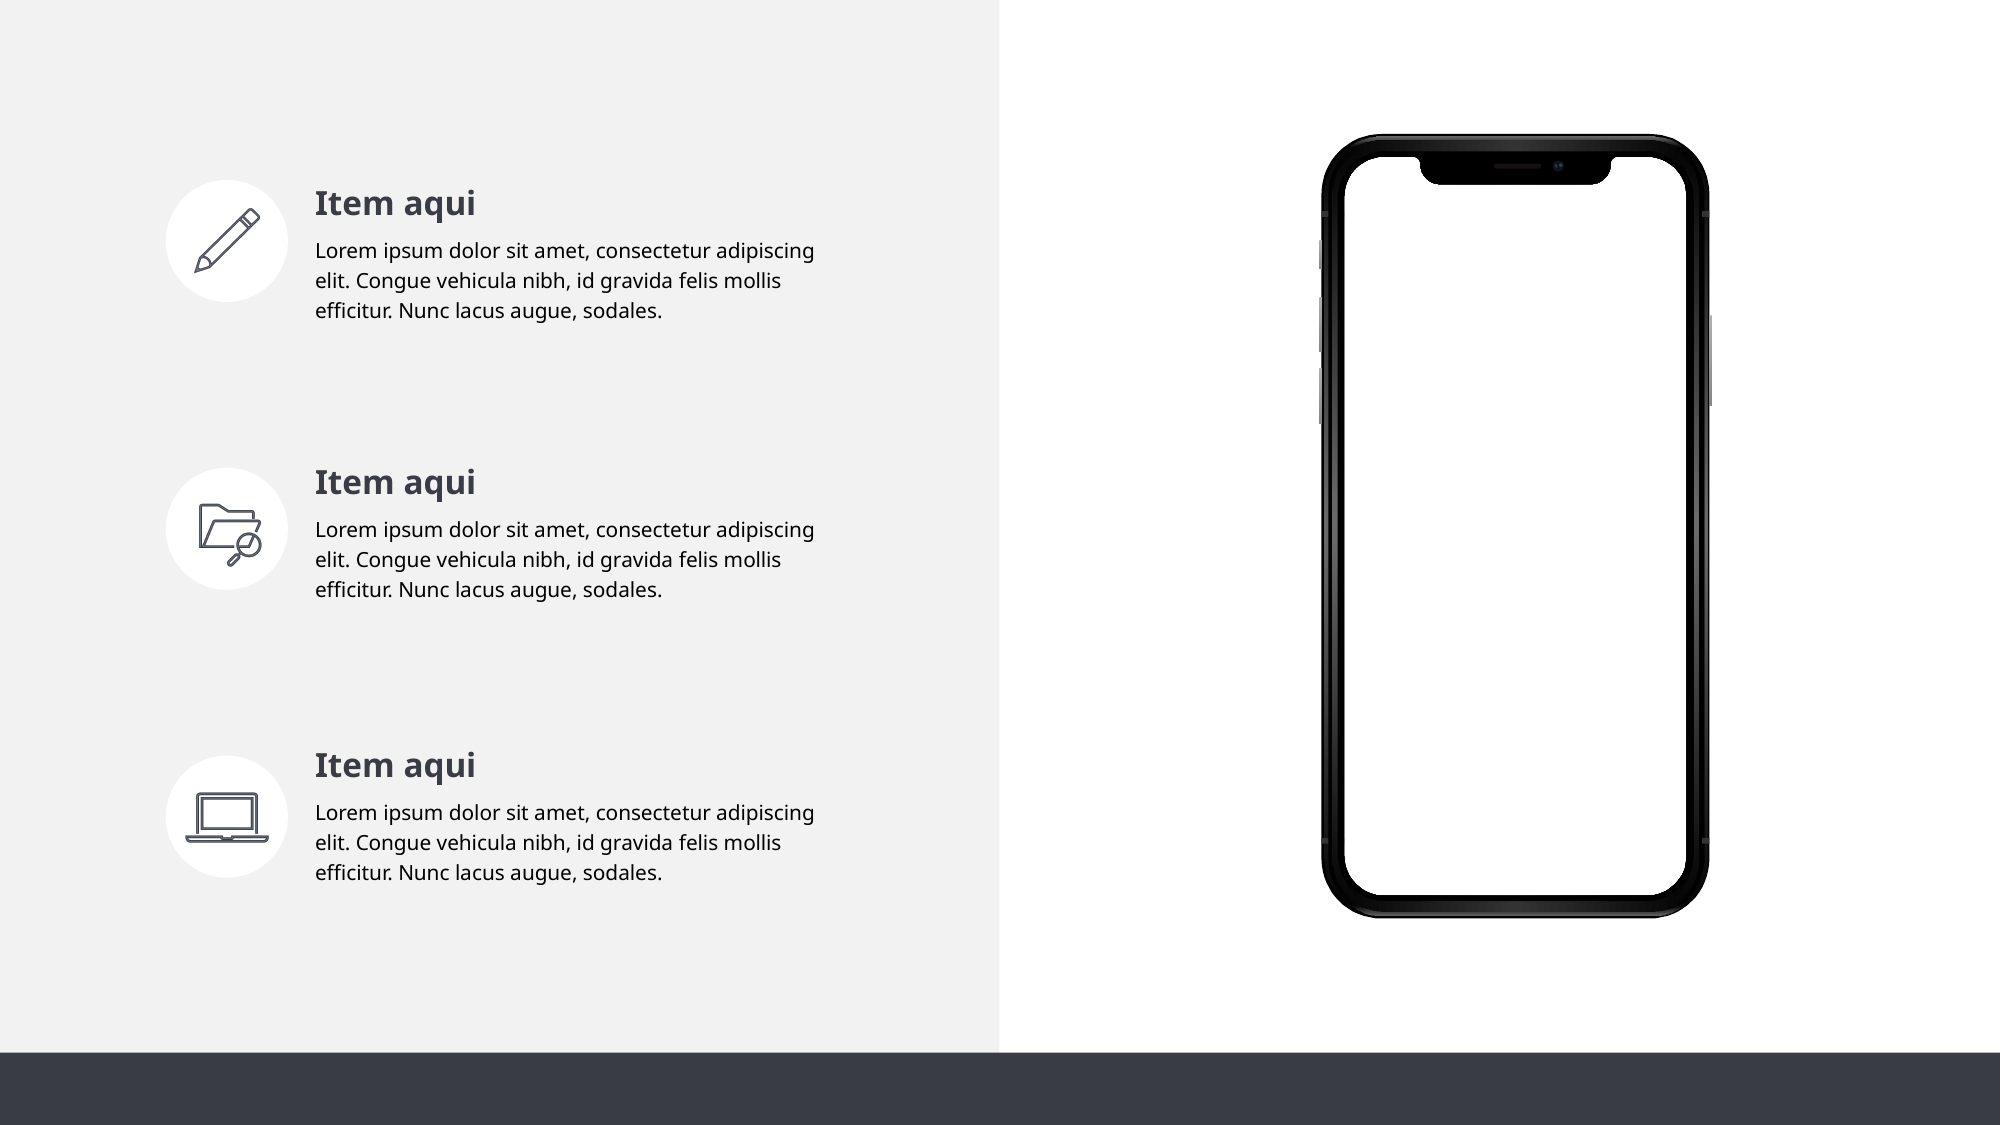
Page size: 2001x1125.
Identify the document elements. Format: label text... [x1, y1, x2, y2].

text_box Lorem ipsum dolor sit amet, consectetur adipiscing elit. Congue vehicula nibh, id gravida felis mollis efficitur. Nunc lacus augue, sodales. [299, 224, 853, 347]
picture [188, 202, 266, 280]
picture [184, 774, 270, 860]
picture [187, 489, 273, 574]
text_box [0, 0, 1000, 1052]
text_box Lorem ipsum dolor sit amet, consectetur adipiscing elit. Congue vehicula nibh, id gravida felis mollis efficitur. Nunc lacus augue, sodales. [299, 787, 853, 909]
text_box Lorem ipsum dolor sit amet, consectetur adipiscing elit. Congue vehicula nibh, id gravida felis mollis efficitur. Nunc lacus augue, sodales. [299, 504, 853, 627]
text_box [0, 1052, 2000, 1125]
text_box Item aqui [300, 736, 899, 793]
text_box [164, 754, 289, 879]
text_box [1318, 133, 1713, 919]
text_box [164, 178, 289, 304]
text_box [164, 466, 289, 591]
text_box Item aqui [300, 453, 899, 510]
text_box Item aqui [300, 174, 899, 230]
